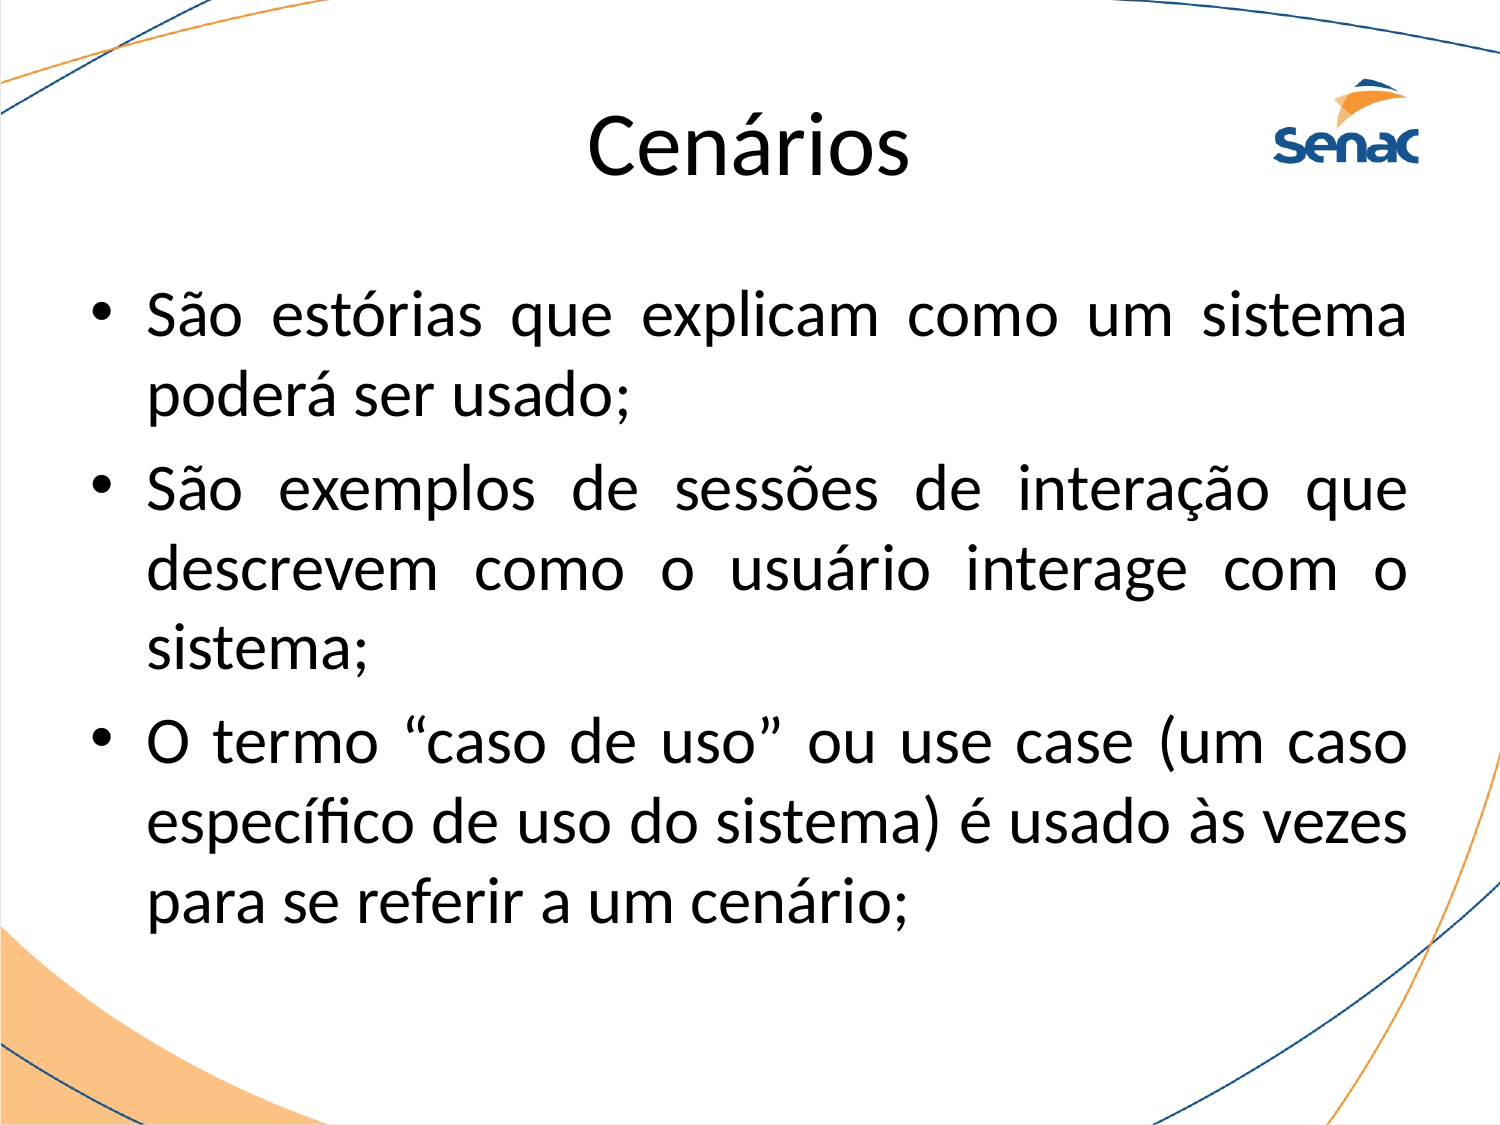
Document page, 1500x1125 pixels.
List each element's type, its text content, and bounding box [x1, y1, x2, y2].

list São estórias que explicam como um sistema poderá ser usado; São exemplos de sessões de interação que descrevem como o usuário interage com o sistema; O termo “caso de uso” ou use case (um caso específico de uso do sistema) é usado às vezes para se referir a um cenário; [74, 262, 1426, 1006]
picture [0, 0, 1500, 1125]
title Cenários [74, 44, 1426, 233]
